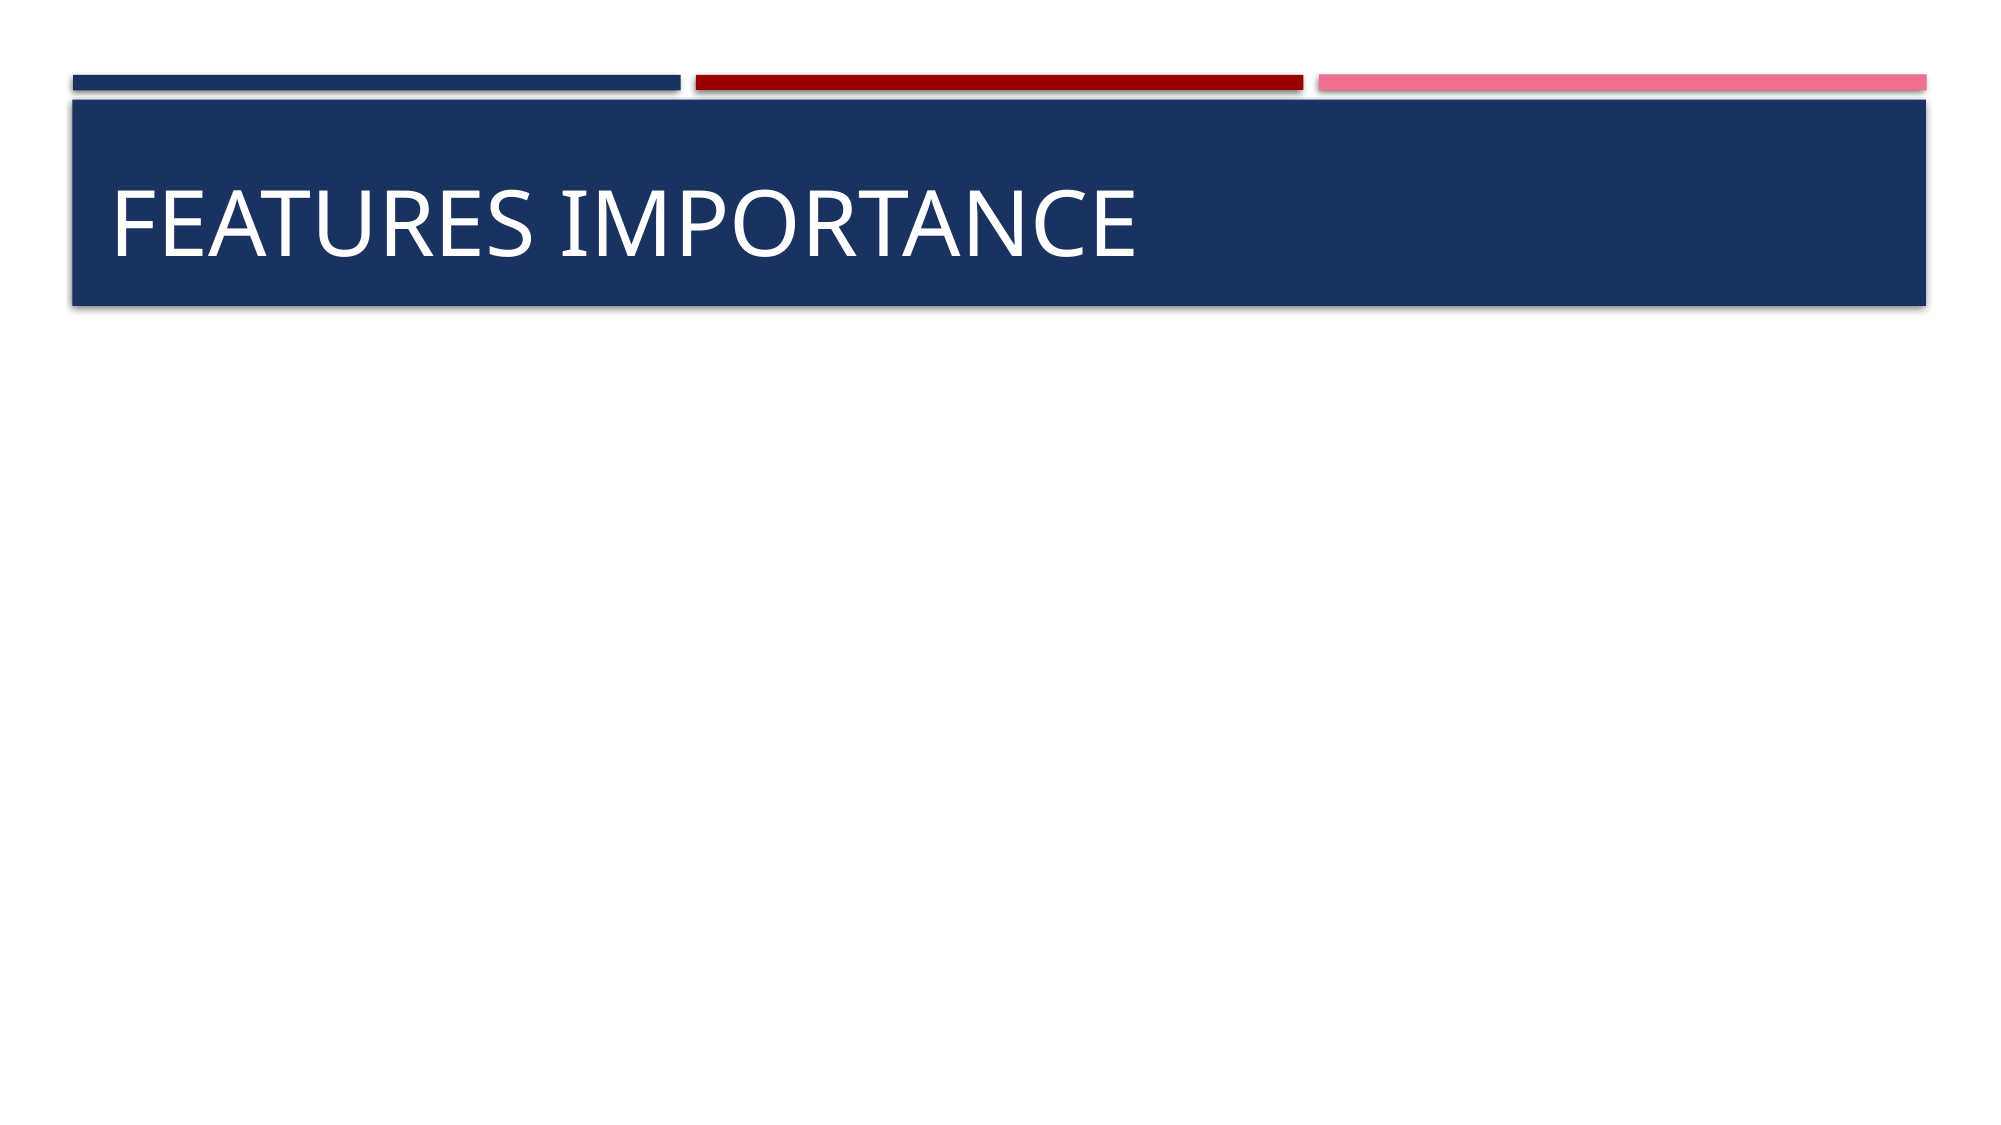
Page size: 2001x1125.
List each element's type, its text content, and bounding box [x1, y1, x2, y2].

title Features importance [94, 119, 1904, 282]
